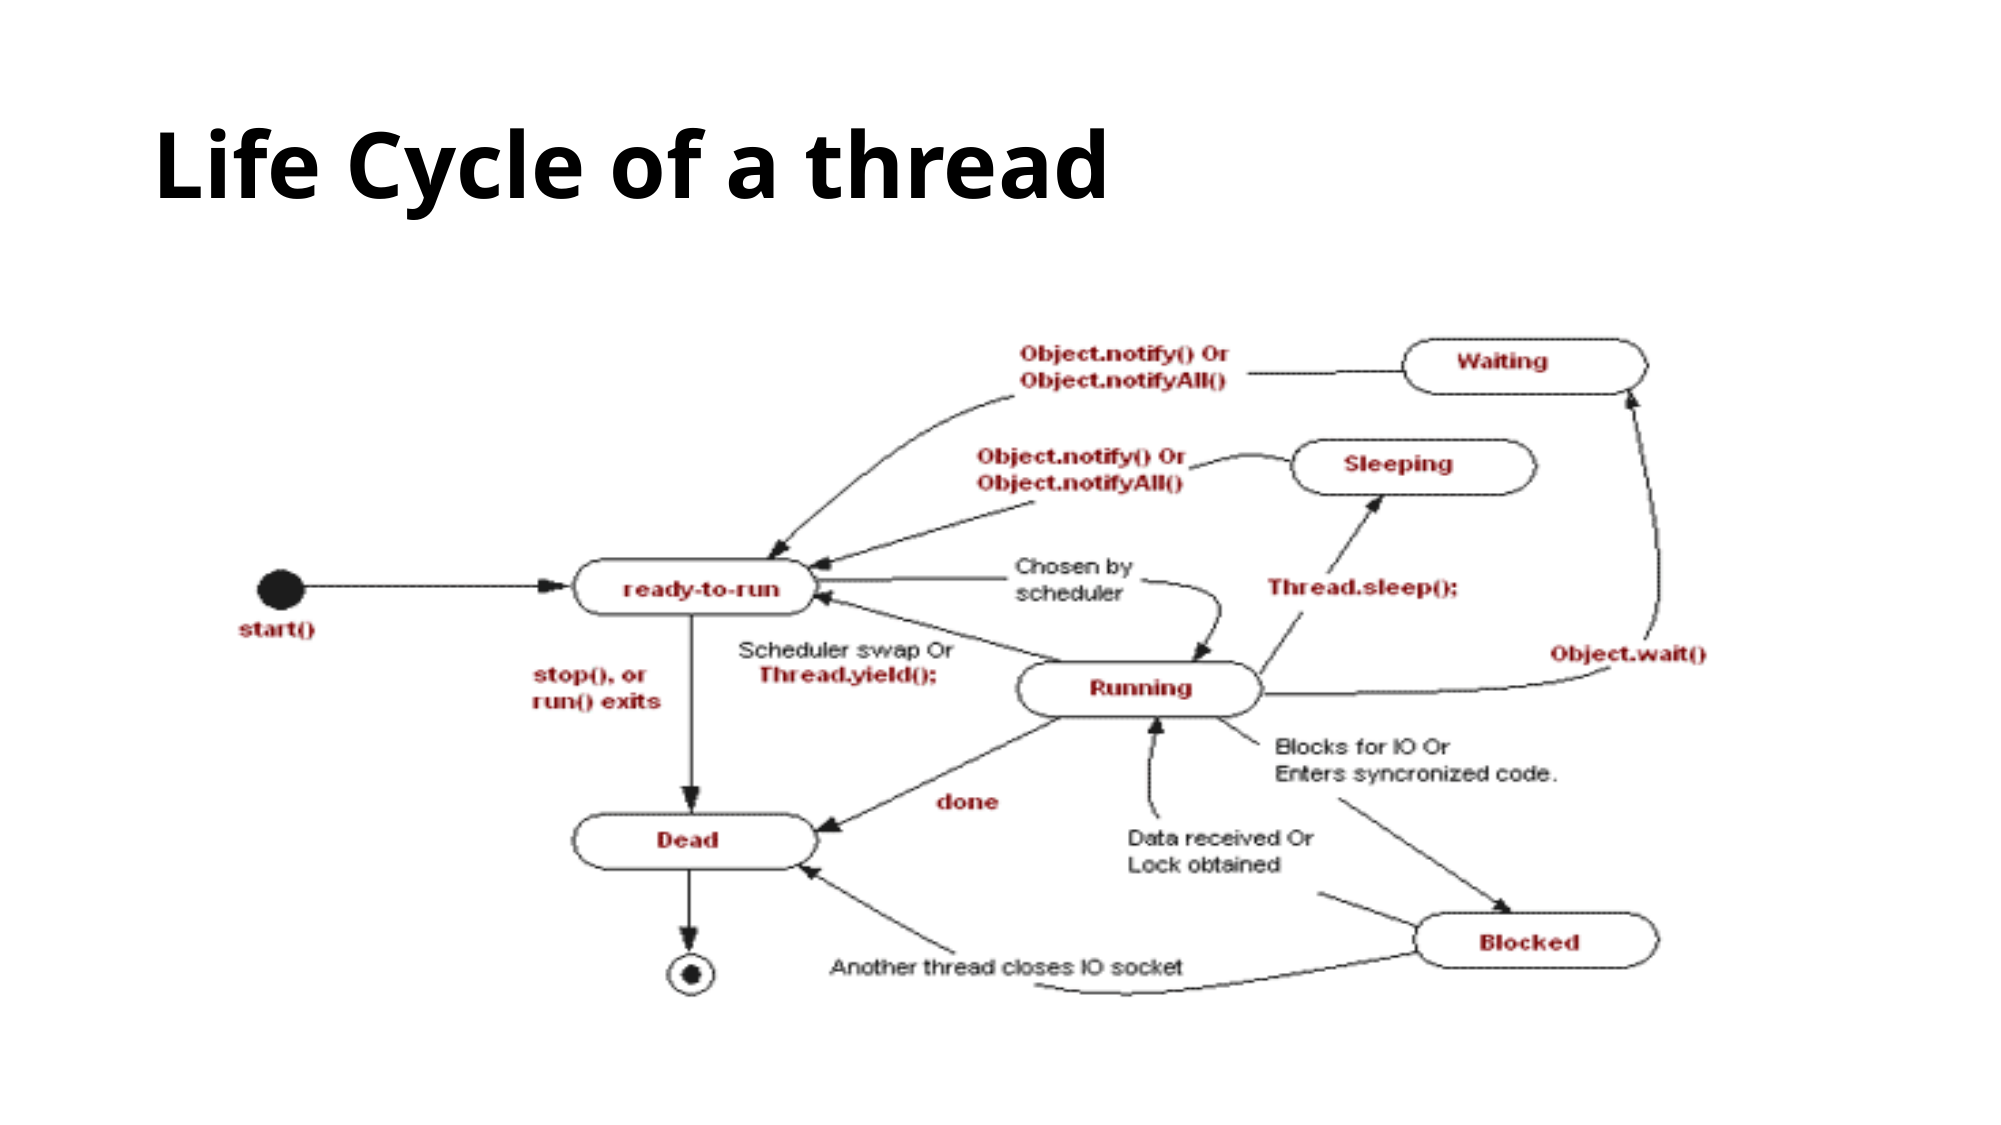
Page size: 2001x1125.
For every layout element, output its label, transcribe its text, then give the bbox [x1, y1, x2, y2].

picture [231, 316, 1729, 1036]
title Life Cycle of a thread [137, 59, 1863, 278]
